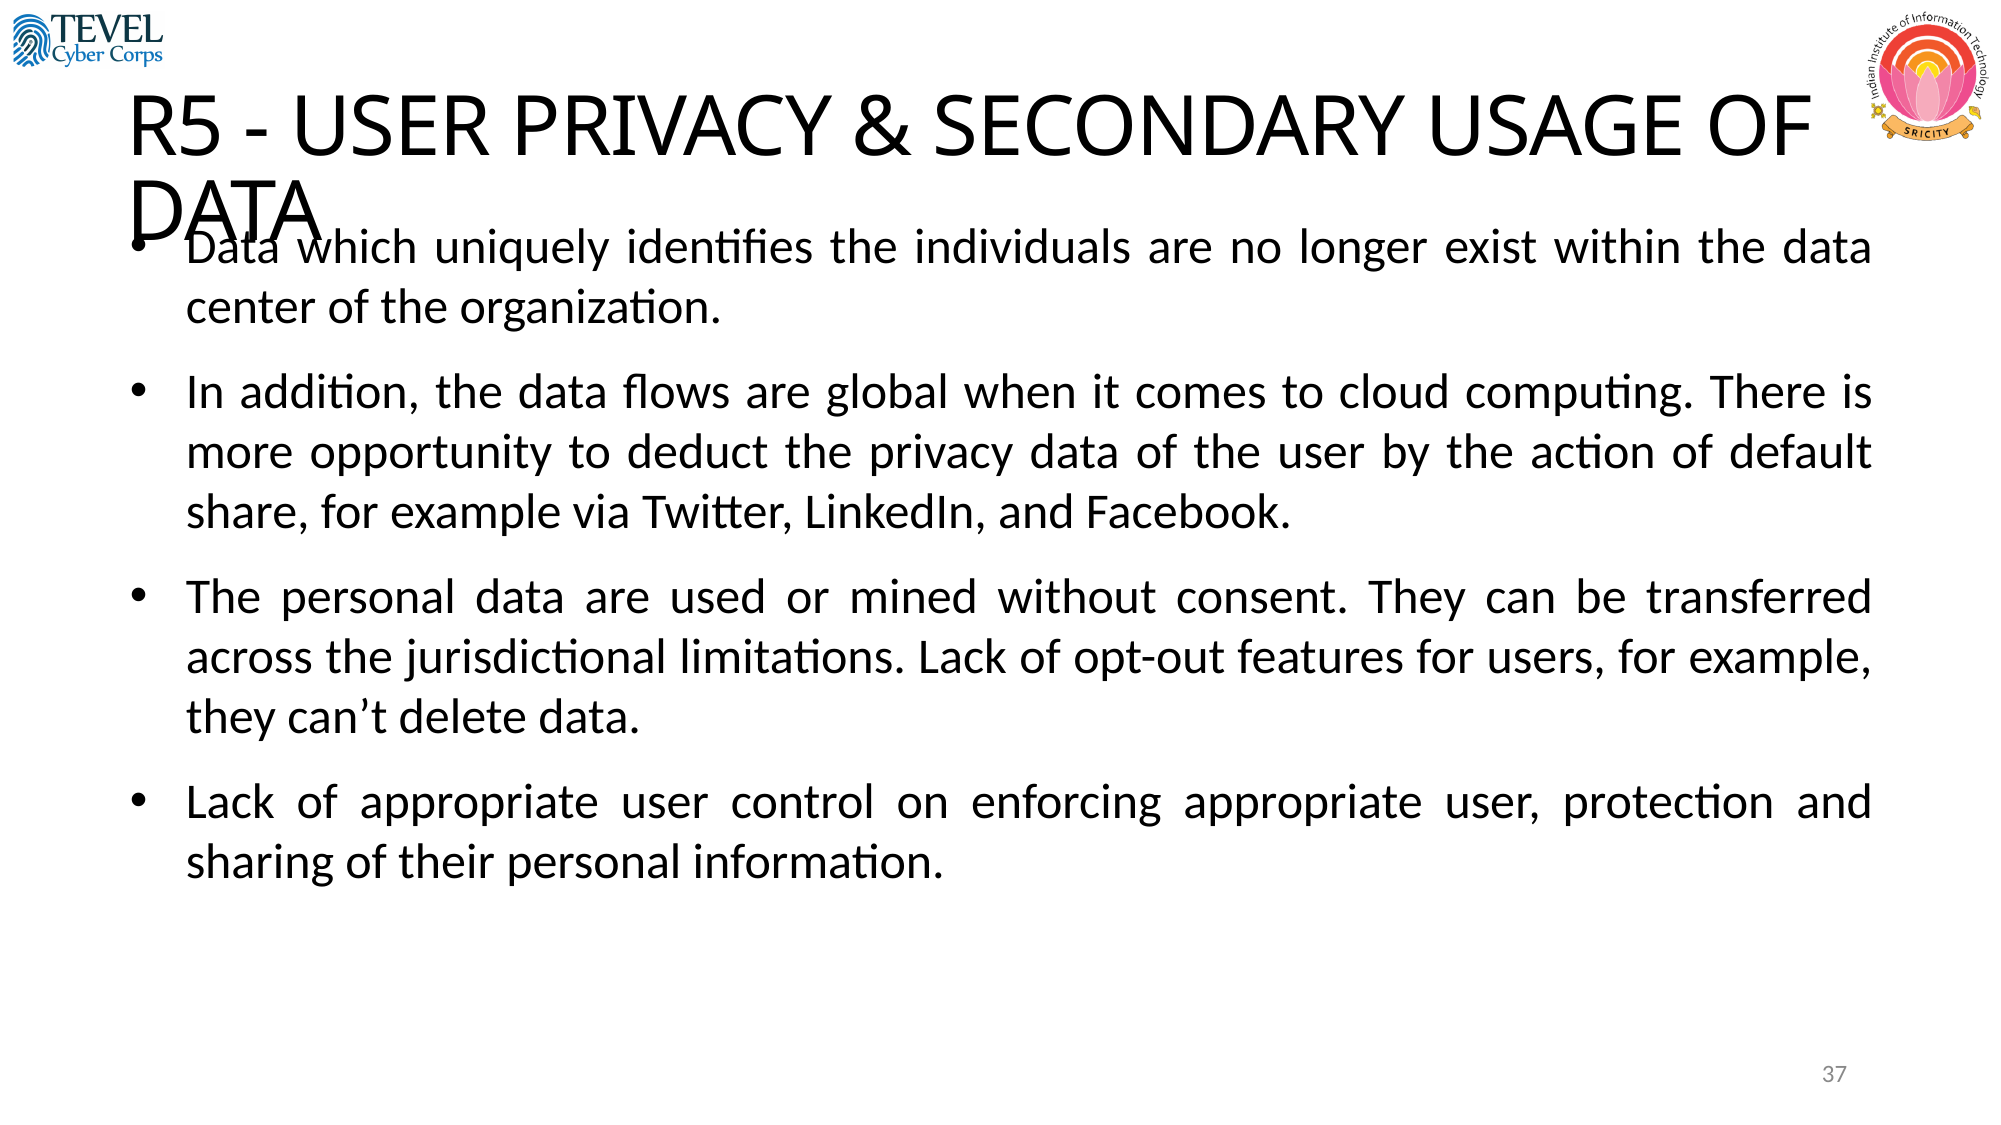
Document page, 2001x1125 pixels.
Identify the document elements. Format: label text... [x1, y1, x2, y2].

text_box [115, 24, 1765, 171]
slide_number 37 [1412, 1042, 1863, 1103]
picture [1866, 11, 1989, 141]
text_box Data which uniquely identifies the individuals are no longer exist within the data center of the organization. In addition, the data flows are global when it comes to cloud computing. There is more opportunity to deduct the privacy data of the user by the action of default share, for example via Twitter, LinkedIn, and Facebook. The personal data are used or mined without consent. They can be transferred across the jurisdictional limitations. Lack of opt-out features for users, for example, they can’t delete data. Lack of appropriate user control on enforcing appropriate user, protection and sharing of their personal information. [115, 206, 1889, 939]
text_box R5 - USER PRIVACY & SECONDARY USAGE OF DATA [111, 70, 1860, 275]
picture [11, 11, 165, 69]
